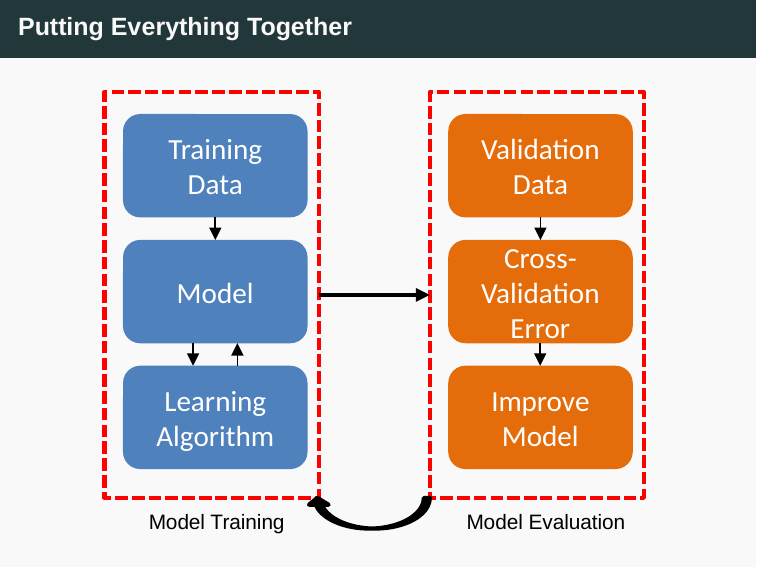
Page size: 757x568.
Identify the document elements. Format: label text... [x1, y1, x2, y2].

text_box [307, 495, 432, 531]
text_box Model Training [134, 501, 326, 541]
text_box [428, 90, 646, 500]
text_box [102, 90, 321, 500]
title Putting Everything Together [18, 10, 738, 41]
text_box Model Evaluation [451, 501, 644, 541]
